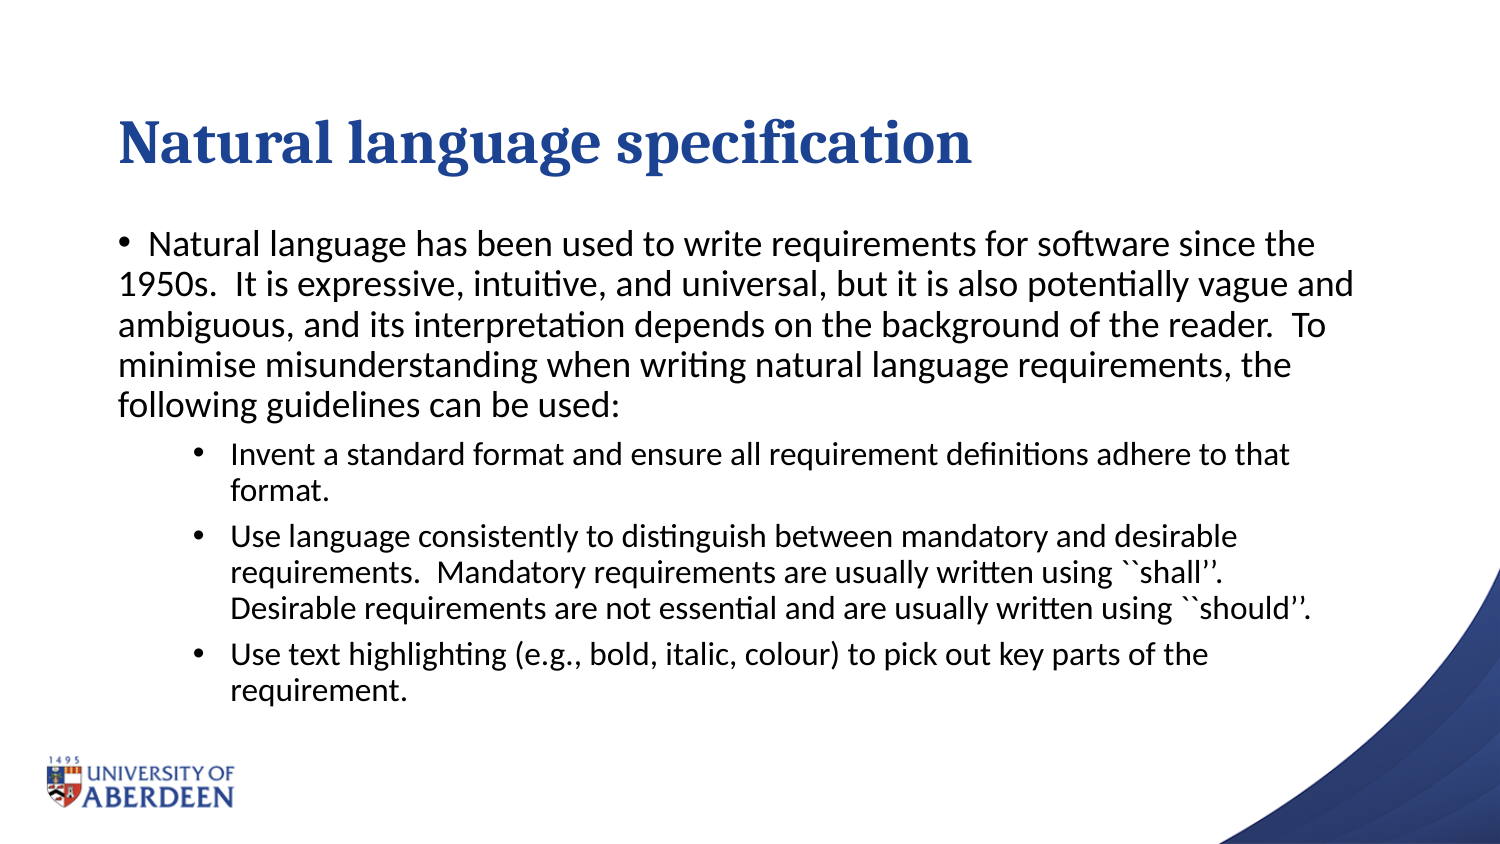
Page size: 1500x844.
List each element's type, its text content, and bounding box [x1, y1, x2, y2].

list Natural language has been used to write requirements for software since the 1950s. It is expressive, intuitive, and universal, but it is also potentially vague and ambiguous, and its interpretation depends on the background of the reader. To minimise misunderstanding when writing natural language requirements, the following guidelines can be used: Invent a standard format and ensure all requirement definitions adhere to that format. Use language consistently to distinguish between mandatory and desirable requirements. Mandatory requirements are usually written using ``shall’’. Desirable requirements are not essential and are usually written using ``should’’. Use text highlighting (e.g., bold, italic, colour) to pick out key parts of the requirement. [103, 216, 1372, 723]
picture [0, 0, 1500, 844]
title Natural language specification [103, 91, 1372, 196]
